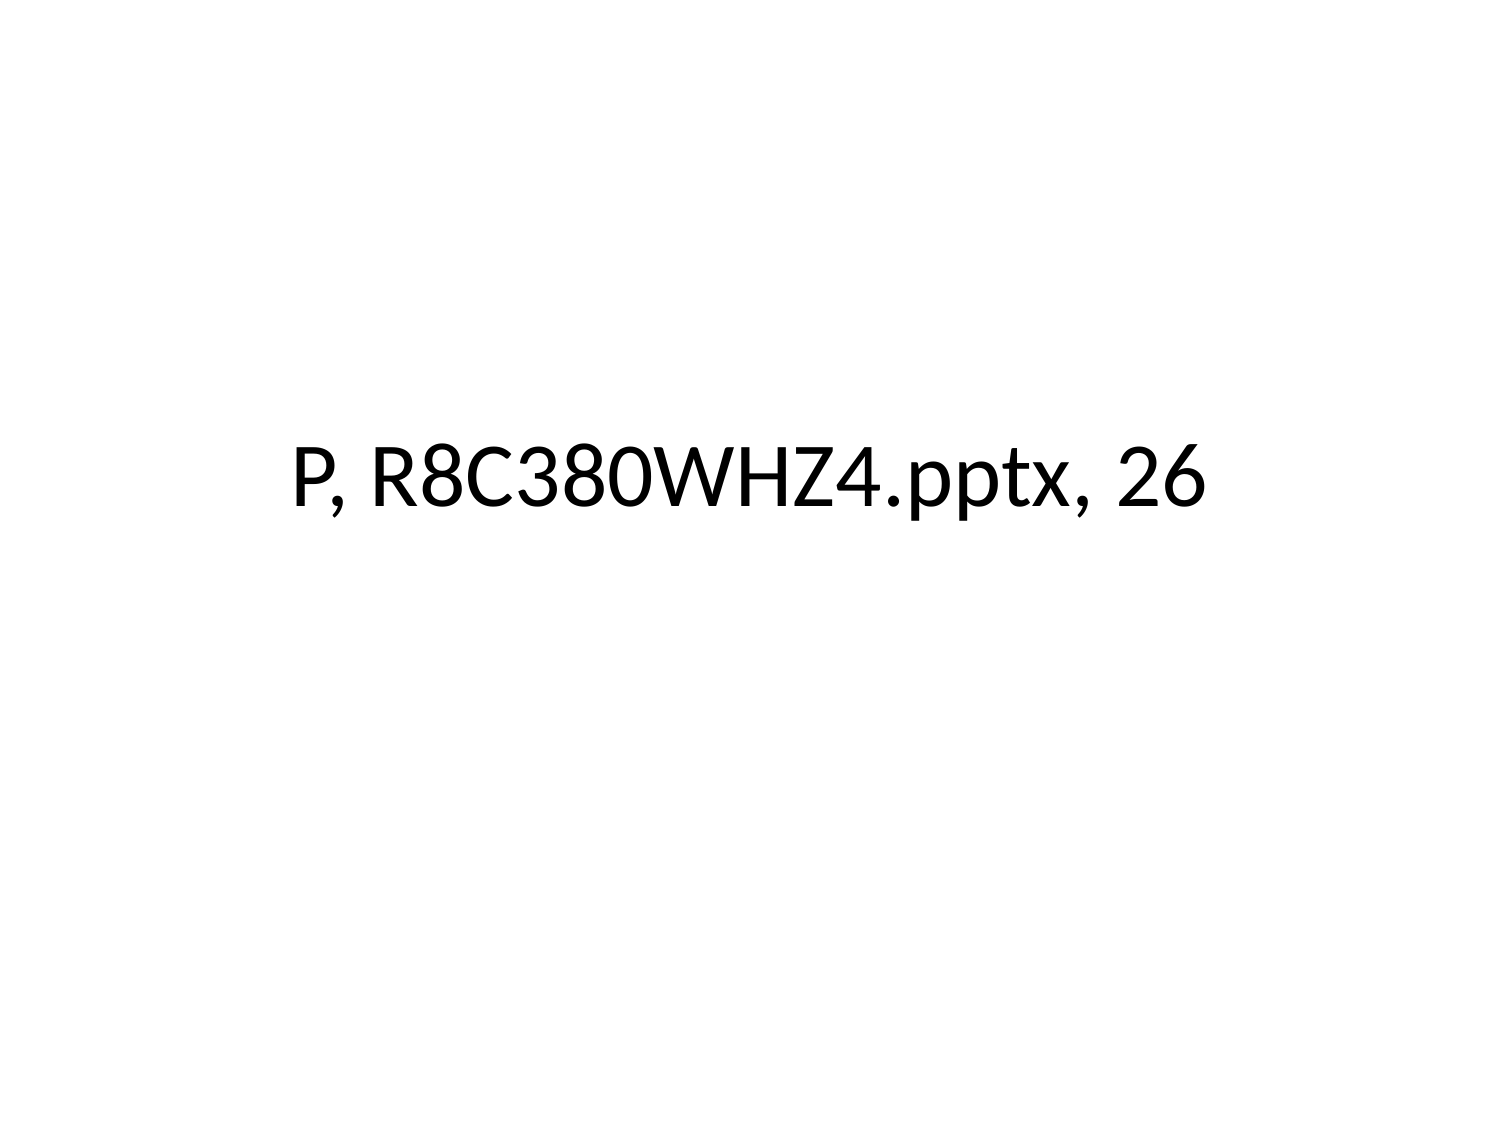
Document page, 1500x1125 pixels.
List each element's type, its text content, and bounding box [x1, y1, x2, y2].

title P, R8C380WHZ4.pptx, 26 [112, 349, 1388, 591]
